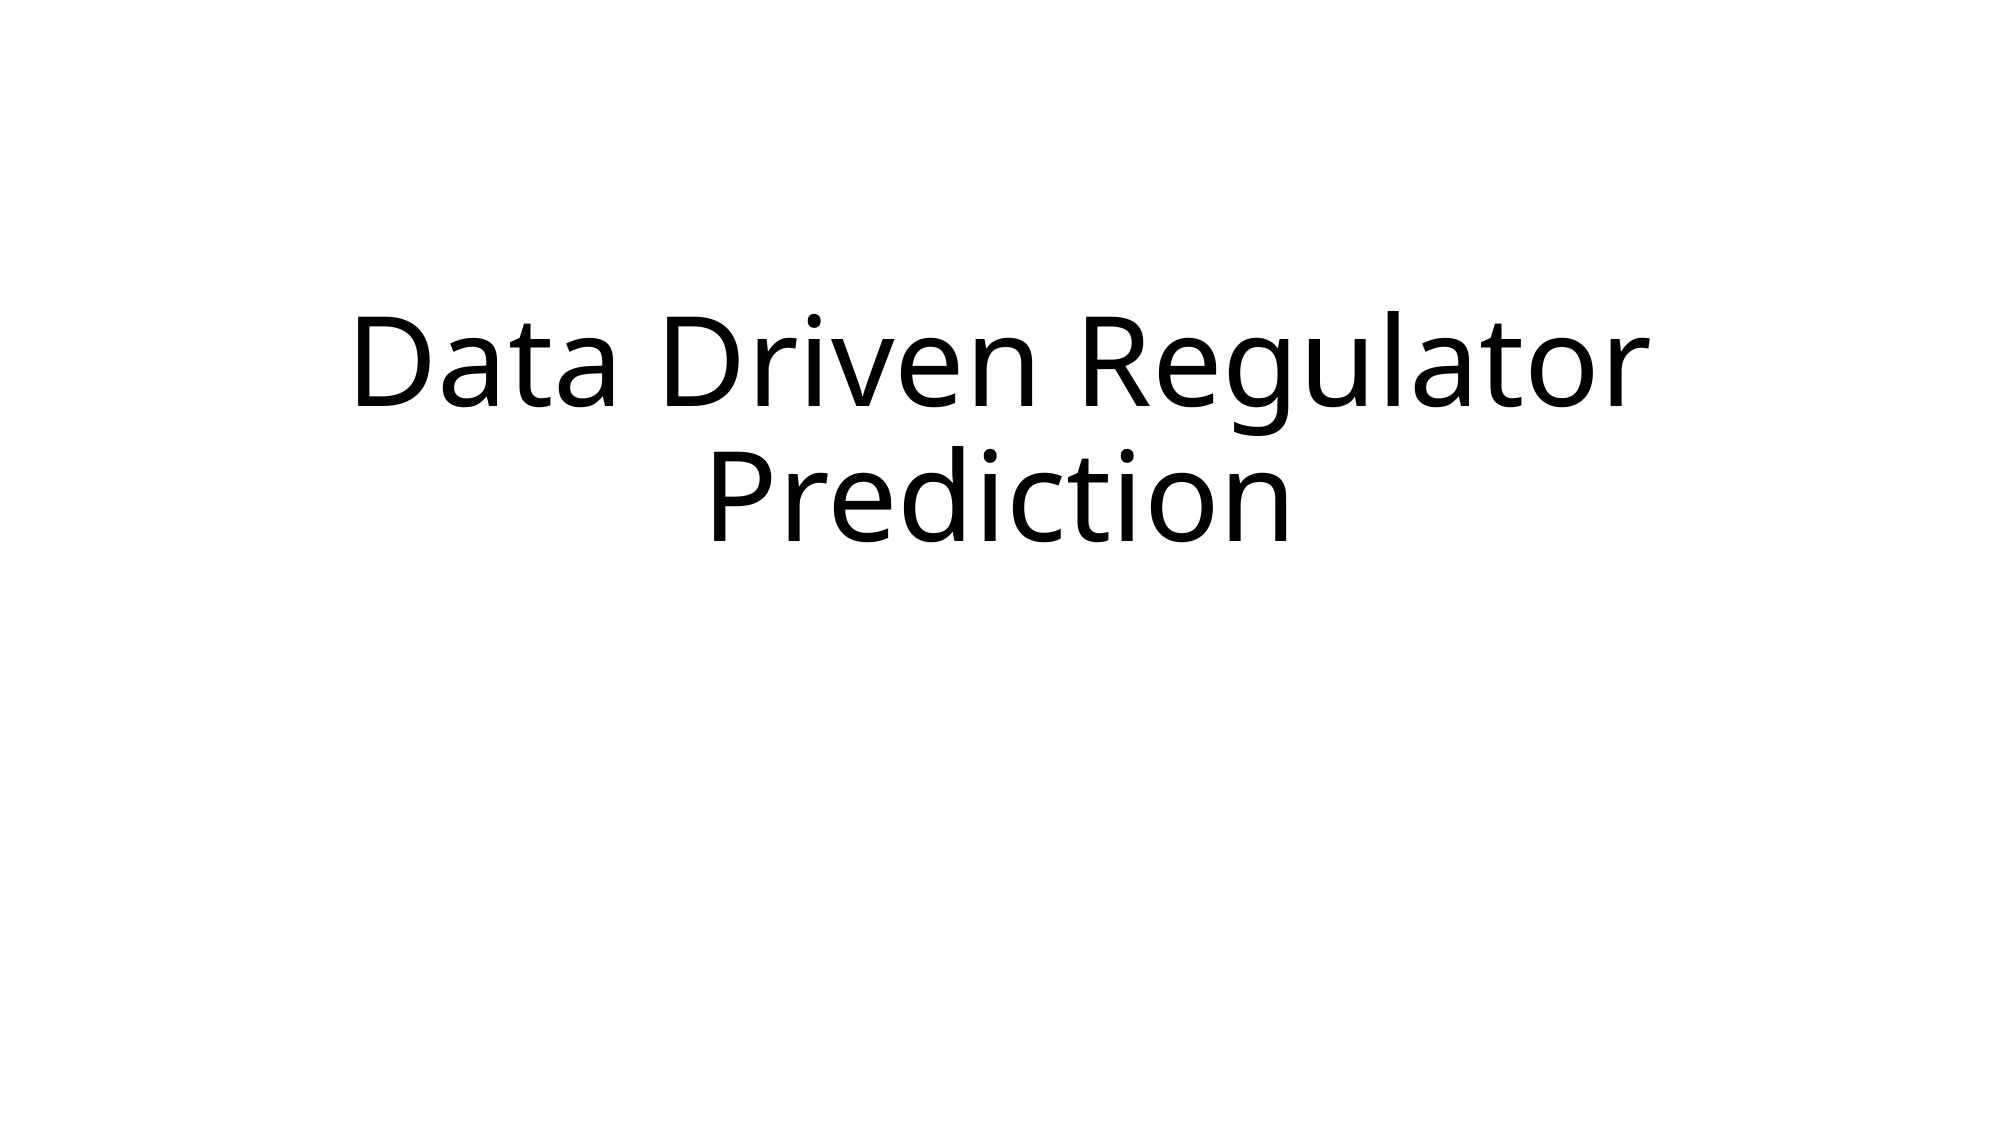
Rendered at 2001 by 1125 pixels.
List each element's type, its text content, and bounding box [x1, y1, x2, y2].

title Data Driven Regulator Prediction [249, 184, 1750, 576]
